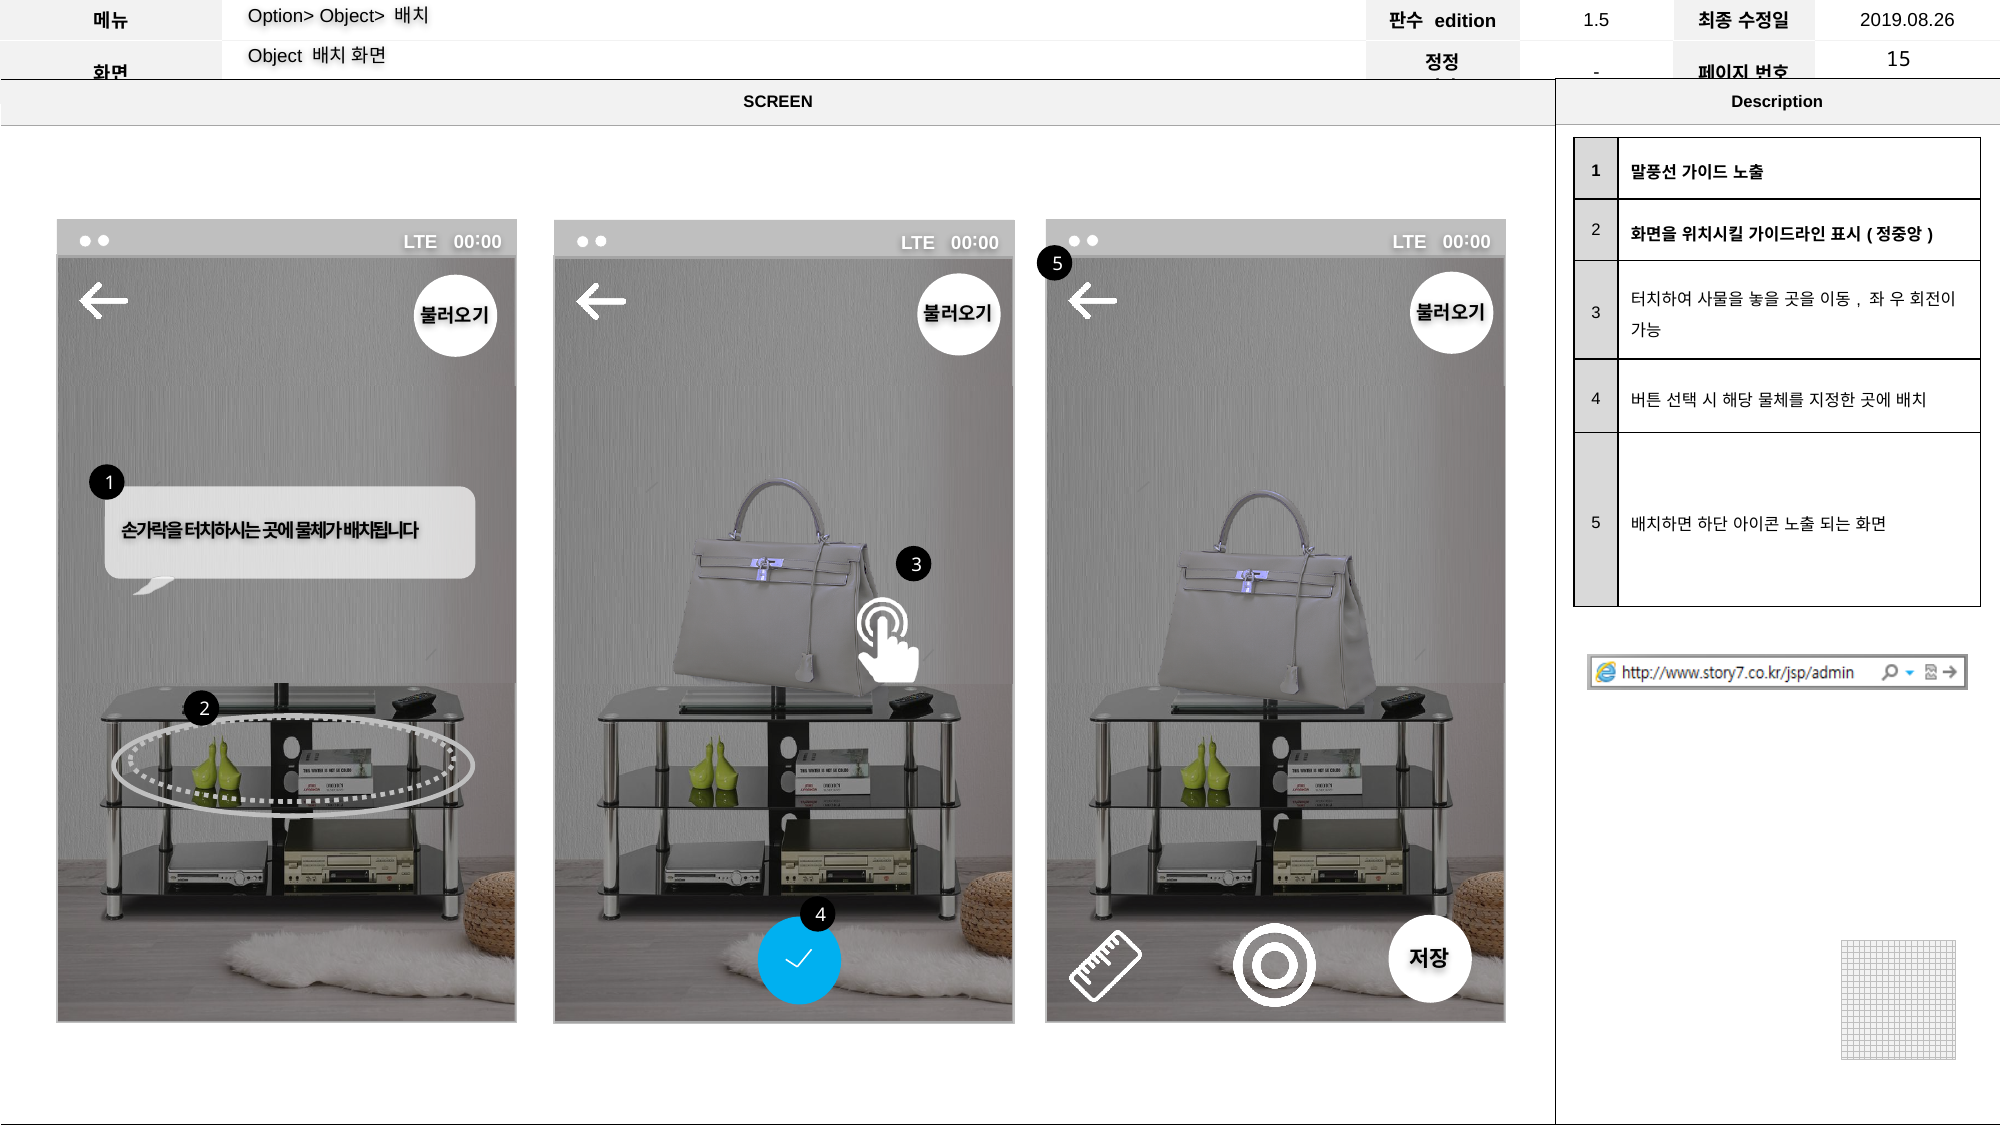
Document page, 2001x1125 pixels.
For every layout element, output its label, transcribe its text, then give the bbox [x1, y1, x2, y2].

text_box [1044, 219, 1506, 1023]
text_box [1398, 271, 1504, 355]
text_box Option> Object> 배치 [232, 0, 836, 30]
slide_number 15 [1862, 29, 1935, 90]
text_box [746, 916, 852, 1005]
table_cell 2 [1575, 200, 1617, 260]
table_cell 화면을 위치시킬 가이드라인 표시(정중앙) [1619, 200, 1980, 260]
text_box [785, 948, 812, 967]
table_cell 터치하여 사물을 놓을 곳을 이동, 좌 우 회전이 가능 [1619, 261, 1980, 358]
table_cell 배치하면 하단 아이콘 노출 되는 화면 [1619, 433, 1980, 606]
picture [658, 463, 993, 728]
picture [1586, 654, 1968, 690]
picture [1069, 929, 1142, 1002]
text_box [905, 273, 1012, 356]
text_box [55, 219, 535, 1023]
text_box [1839, 938, 1958, 1062]
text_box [1376, 914, 1483, 1003]
picture [1056, 264, 1129, 337]
text_box 5 [1034, 250, 1039, 275]
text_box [402, 274, 508, 358]
picture [564, 264, 638, 338]
picture [1143, 475, 1389, 722]
table_header 말풍선 가이드 노출 [1619, 138, 1980, 198]
table_cell 버튼 선택 시 해당 물체를 지정한 곳에 배치 [1619, 360, 1980, 432]
table_header 1 [1575, 138, 1617, 198]
text_box Object 배치 화면 [232, 40, 836, 70]
picture [1232, 923, 1317, 1008]
table_cell 5 [1575, 433, 1617, 606]
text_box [553, 219, 1015, 1024]
table_cell 3 [1575, 261, 1617, 358]
table_cell 4 [1575, 360, 1617, 432]
